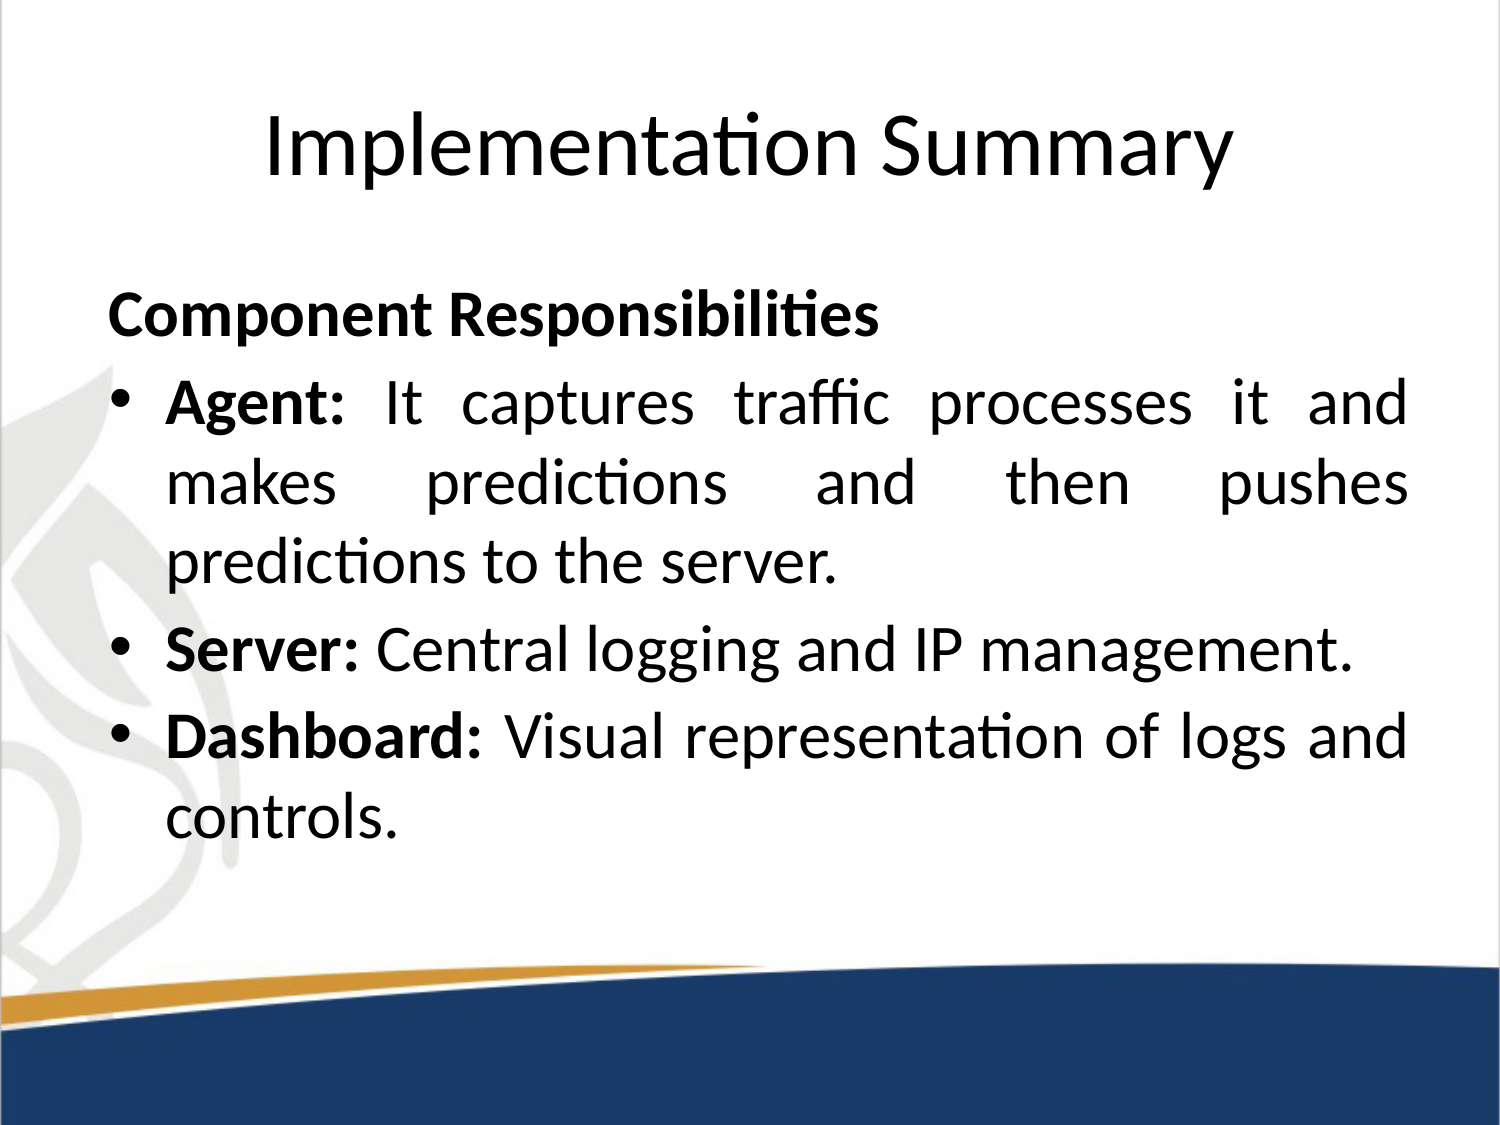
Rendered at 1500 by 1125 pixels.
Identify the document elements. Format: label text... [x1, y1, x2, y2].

title Implementation Summary [75, 45, 1425, 233]
list Component Responsibilities Agent: It captures traffic processes it and makes predictions and then pushes predictions to the server. Server: Central logging and IP management. Dashboard: Visual representation of logs and controls. [75, 262, 1425, 1005]
picture [0, 0, 1500, 1125]
